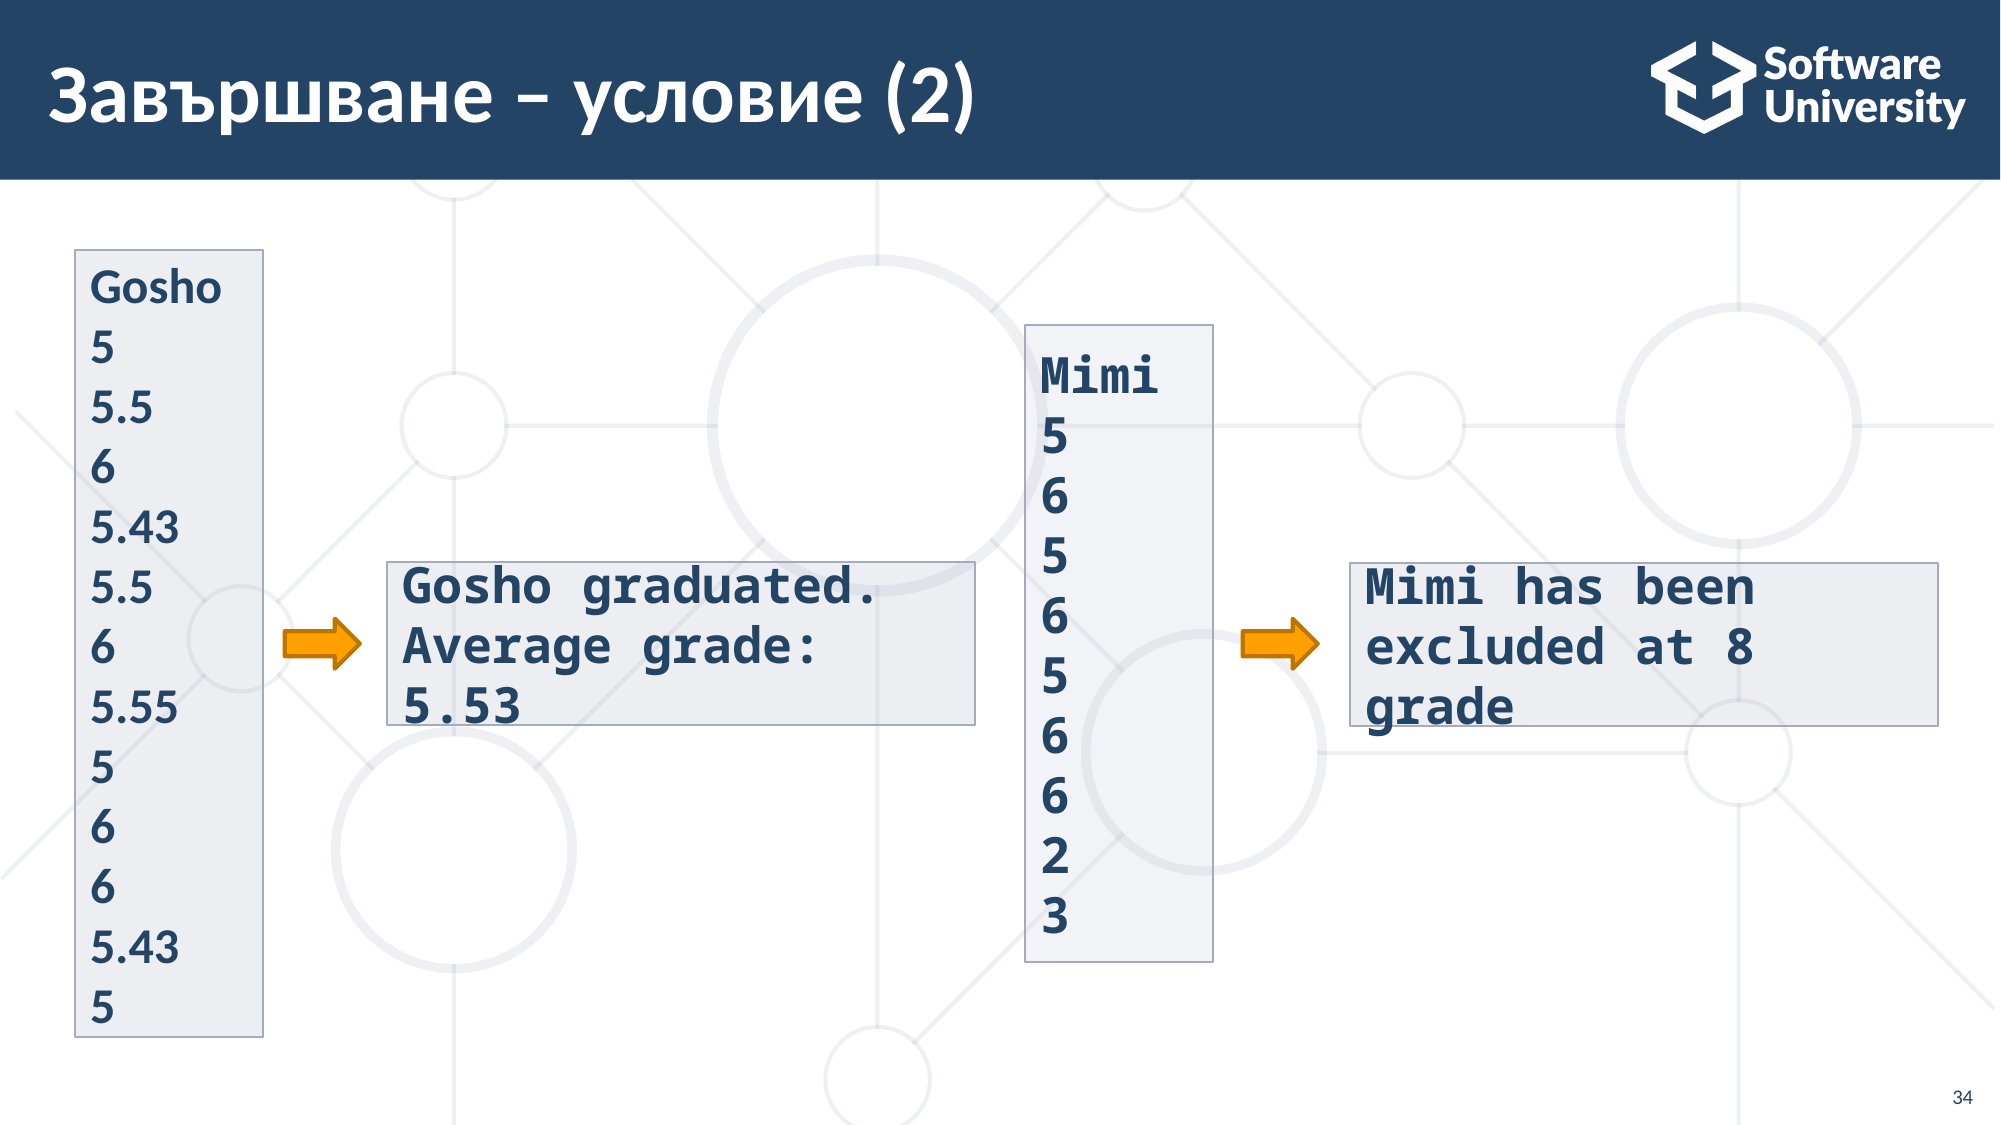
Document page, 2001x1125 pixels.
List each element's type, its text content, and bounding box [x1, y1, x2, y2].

text_box Gosho 5 5.5 6 5.43 5.5 6 5.55 5 6 6 5.43 5 [75, 249, 263, 1038]
text_box Mimi has been excluded at 8 grade [1350, 562, 1938, 726]
text_box Mimi 5 6 5 6 5 6 6 2 3 [1025, 325, 1213, 963]
title Завършване – условие (2) [31, 16, 1625, 162]
text_box [282, 616, 362, 671]
picture [1651, 41, 1966, 134]
slide_number 34 [1927, 1067, 1989, 1117]
text_box Gosho graduated. Average grade: 5.53 [387, 562, 975, 726]
text_box [1240, 616, 1320, 671]
